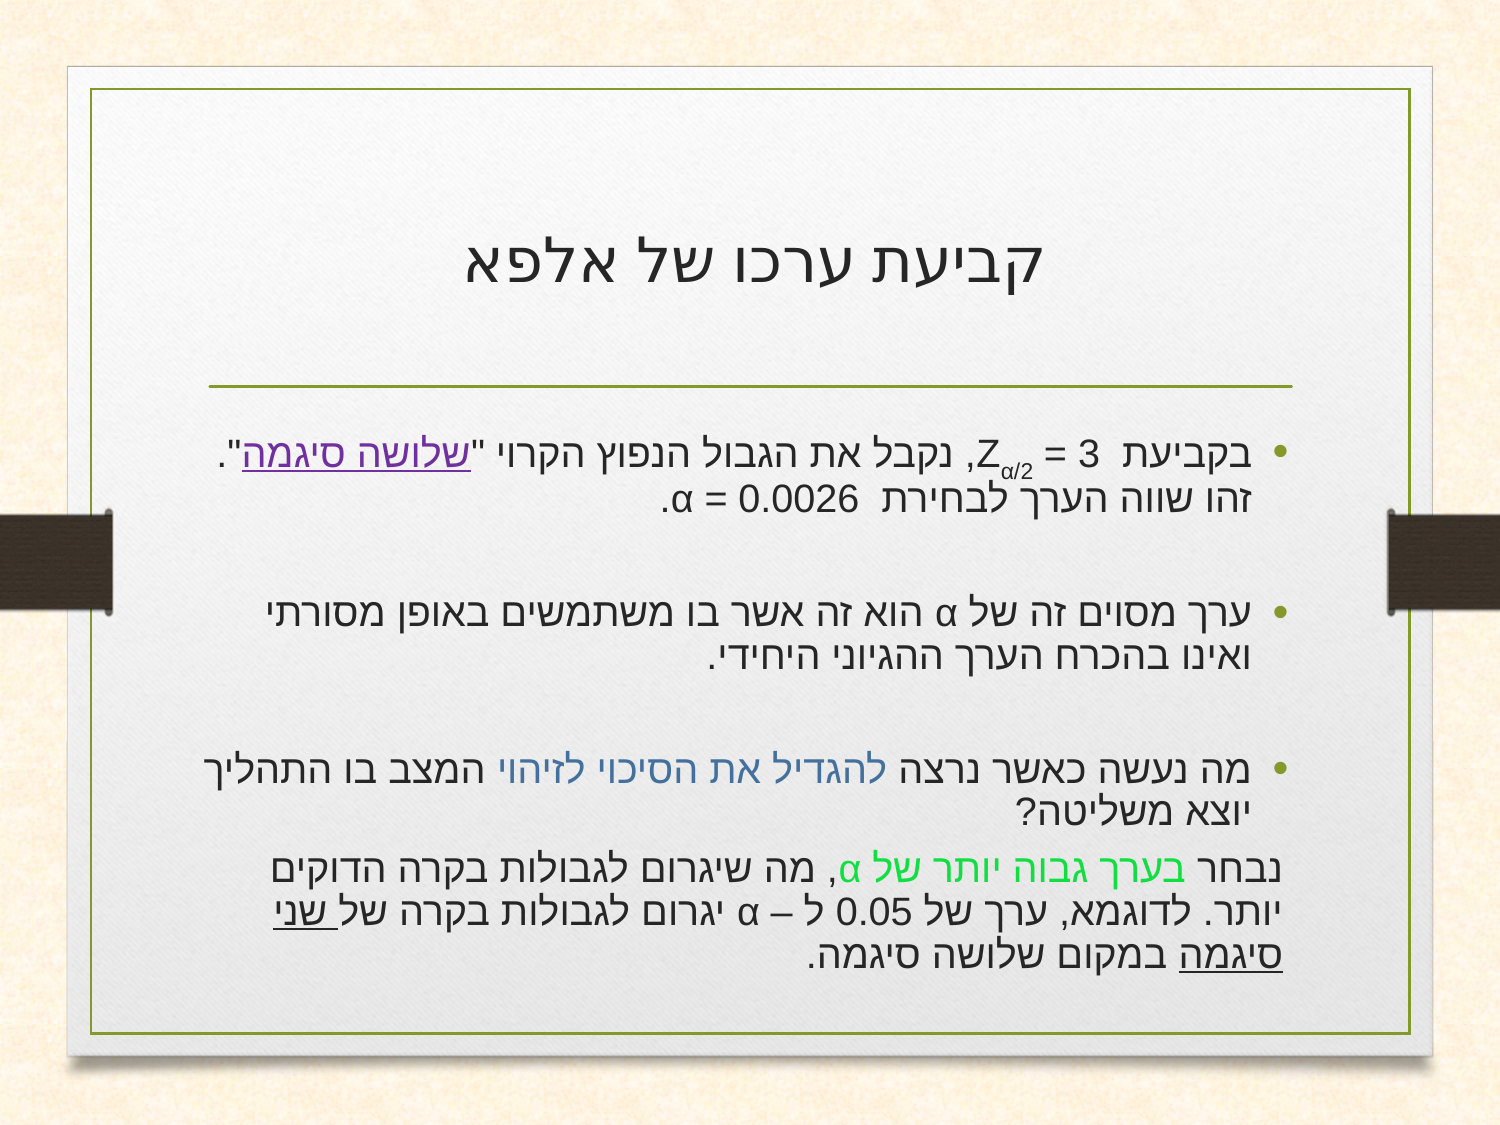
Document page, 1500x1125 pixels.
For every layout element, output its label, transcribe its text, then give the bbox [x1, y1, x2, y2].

list בקביעת Zα/2 = 3, נקבל את הגבול הנפוץ הקרוי "שלושה סיגמה". זהו שווה הערך לבחירת α = 0.0026. ערך מסוים זה של α הוא זה אשר בו משתמשים באופן מסורתי ואינו בהכרח הערך ההגיוני היחידי. מה נעשה כאשר נרצה להגדיל את הסיכוי לזיהוי המצב בו התהליך יוצא משליטה? נבחר בערך גבוה יותר של α, מה שיגרום לגבולות בקרה הדוקים יותר. לדוגמא, ערך של 0.05 ל – α יגרום לגבולות בקרה של שני סיגמה במקום שלושה סיגמה. [183, 420, 1299, 986]
picture [0, 0, 1500, 1125]
title קביעת ערכו של אלפא [193, 150, 1309, 365]
